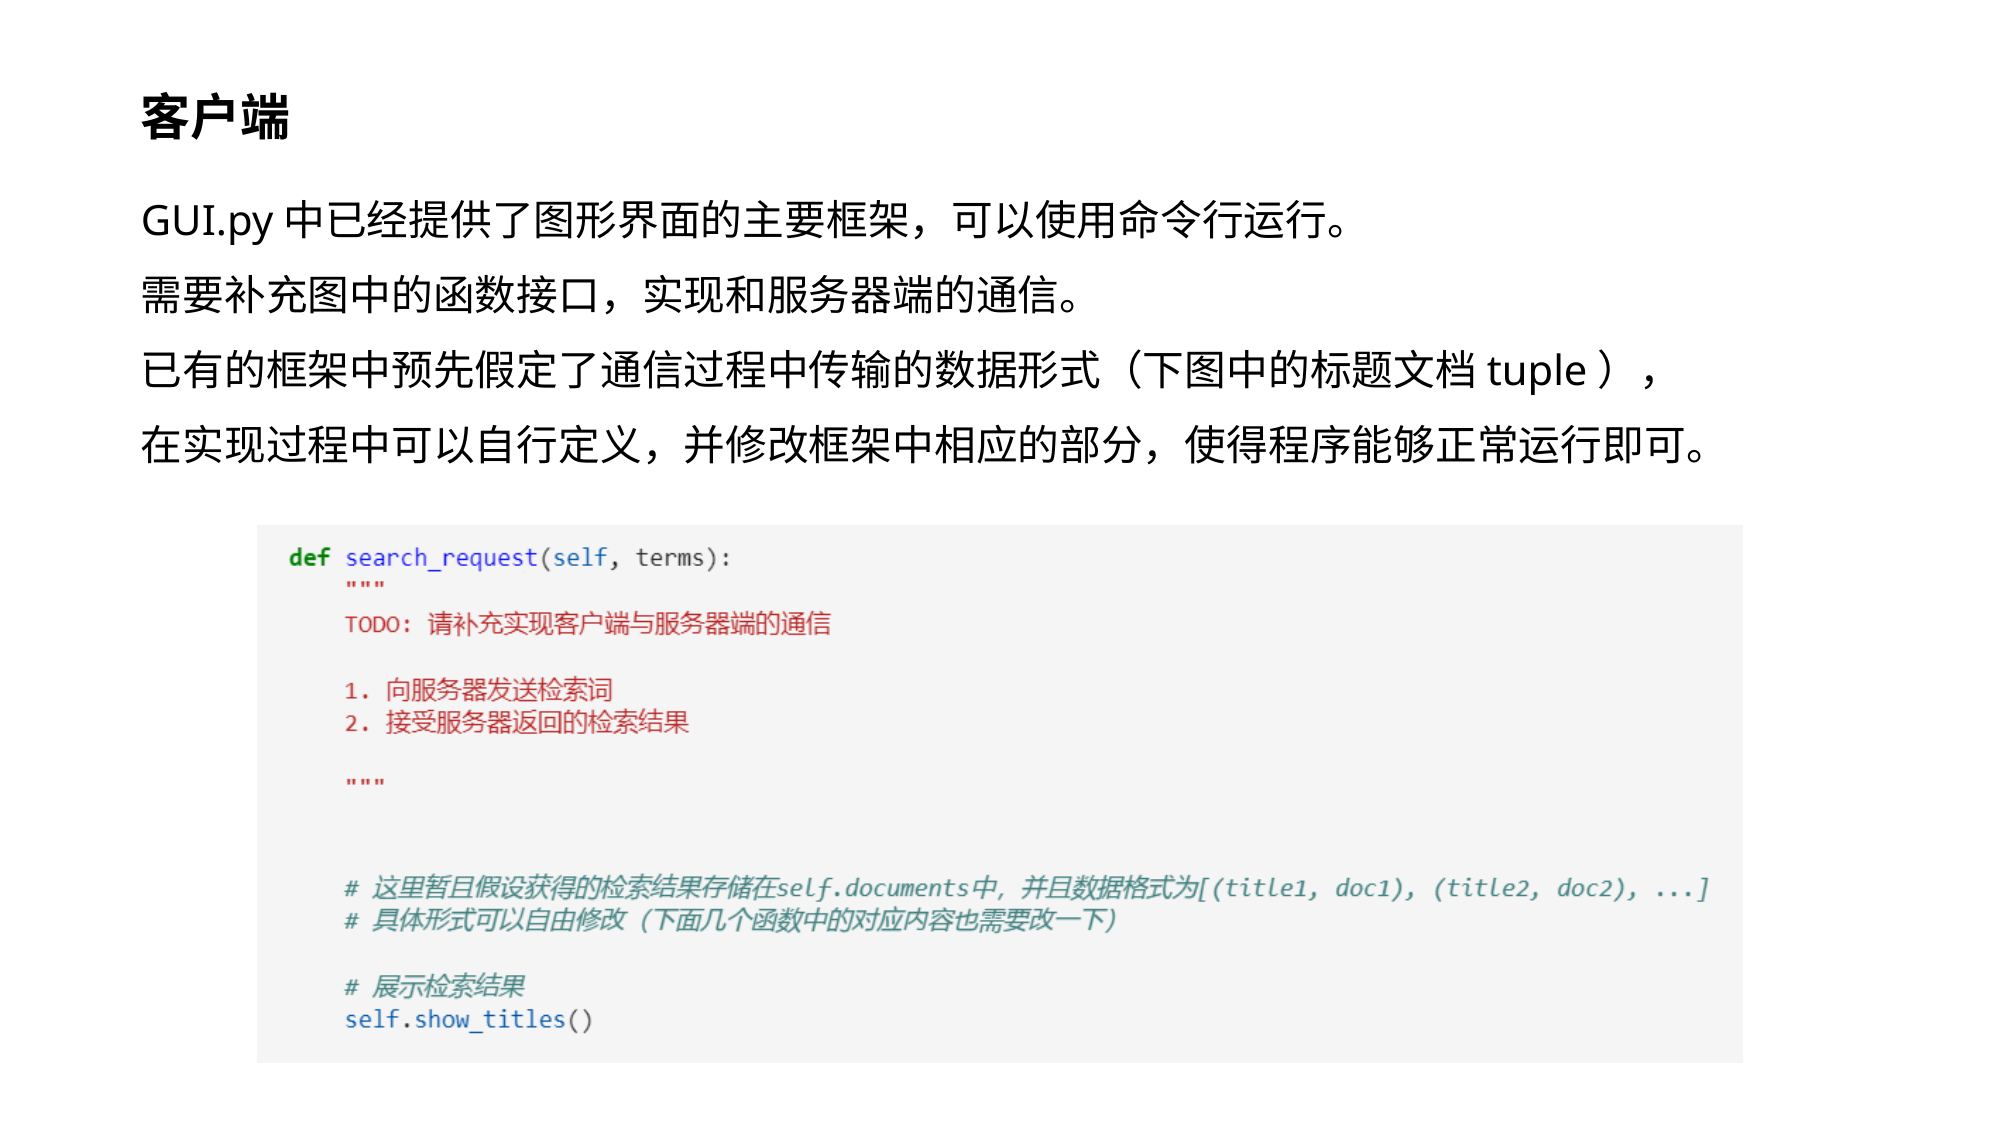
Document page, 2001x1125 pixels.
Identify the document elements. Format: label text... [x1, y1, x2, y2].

text_box GUI.py中已经提供了图形界面的主要框架，可以使用命令行运行。 需要补充图中的函数接口，实现和服务器端的通信。 已有的框架中预先假定了通信过程中传输的数据形式（下图中的标题文档tuple）， 在实现过程中可以自行定义，并修改框架中相应的部分，使得程序能够正常运行即可。 [126, 161, 1950, 477]
text_box 客户端 [126, 77, 1126, 153]
picture [257, 525, 1743, 1063]
